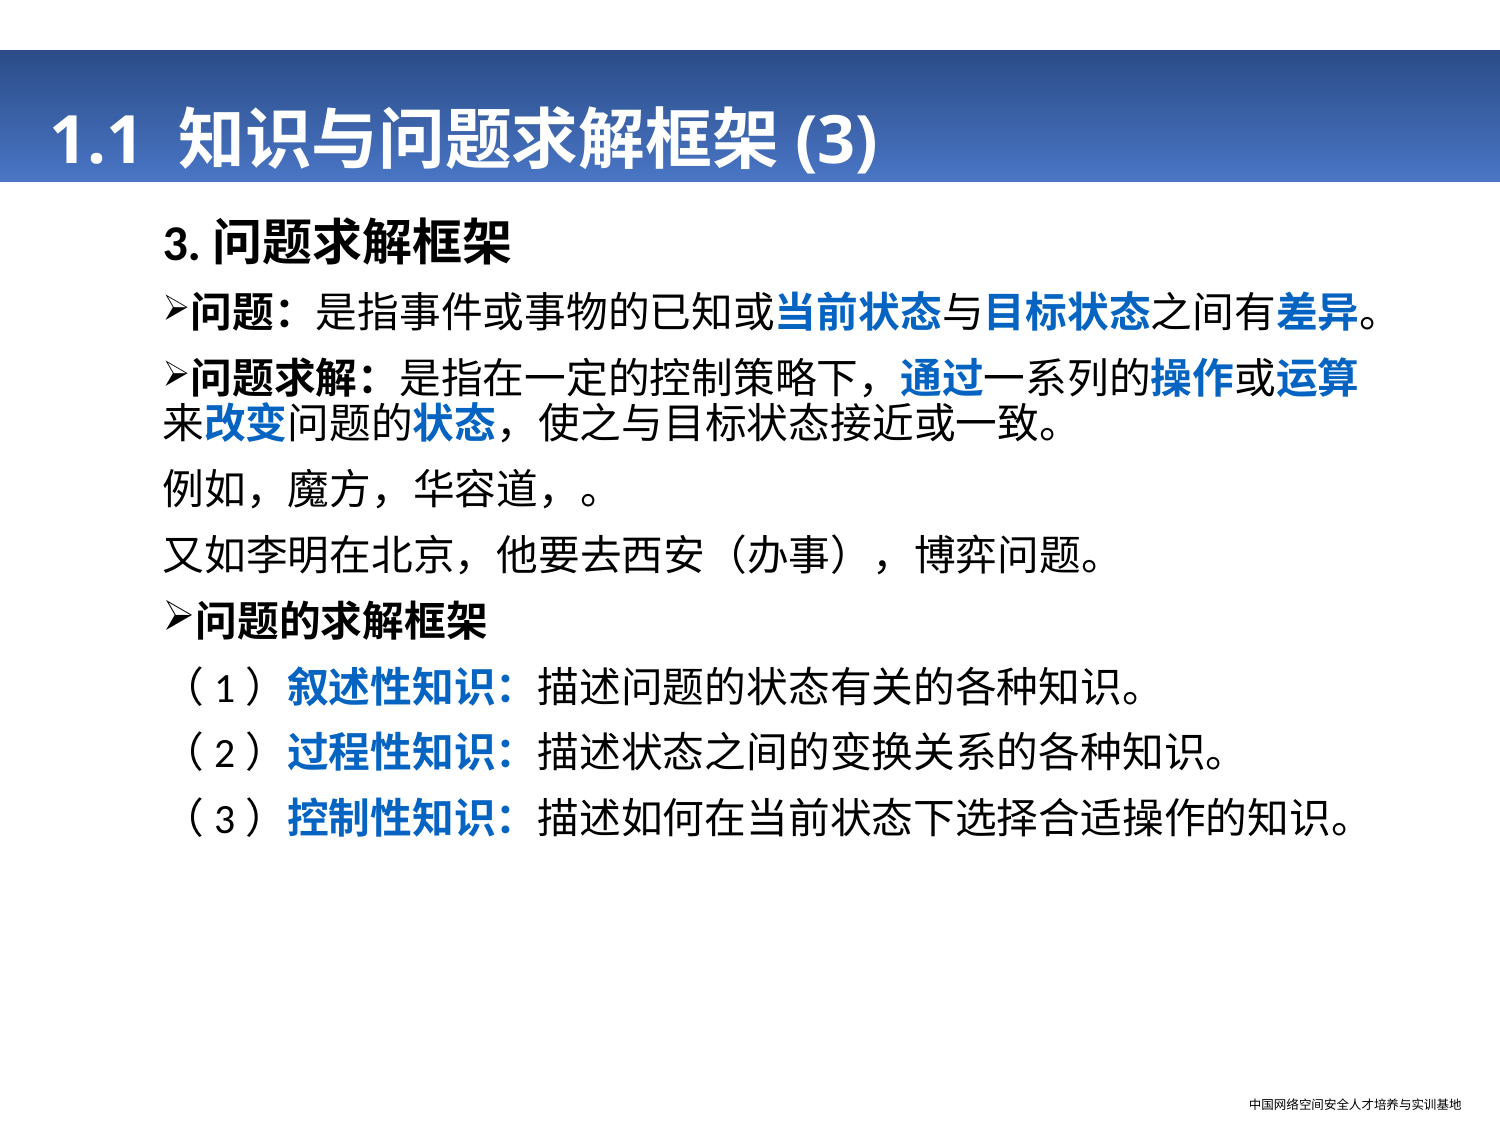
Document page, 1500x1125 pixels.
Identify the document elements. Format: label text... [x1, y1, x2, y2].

list 3.问题求解框架 问题：是指事件或事物的已知或当前状态与目标状态之间有差异。 问题求解：是指在一定的控制策略下，通过一系列的操作或运算来改变问题的状态，使之与目标状态接近或一致。 例如，魔方，华容道，。 又如李明在北京，他要去西安（办事），博弈问题。 问题的求解框架 （1）叙述性知识：描述问题的状态有关的各种知识。 （2）过程性知识：描述状态之间的变换关系的各种知识。 （3）控制性知识：描述如何在当前状态下选择合适操作的知识。 [147, 209, 1412, 1025]
title 1.1 知识与问题求解框架(3) [34, 70, 1437, 186]
